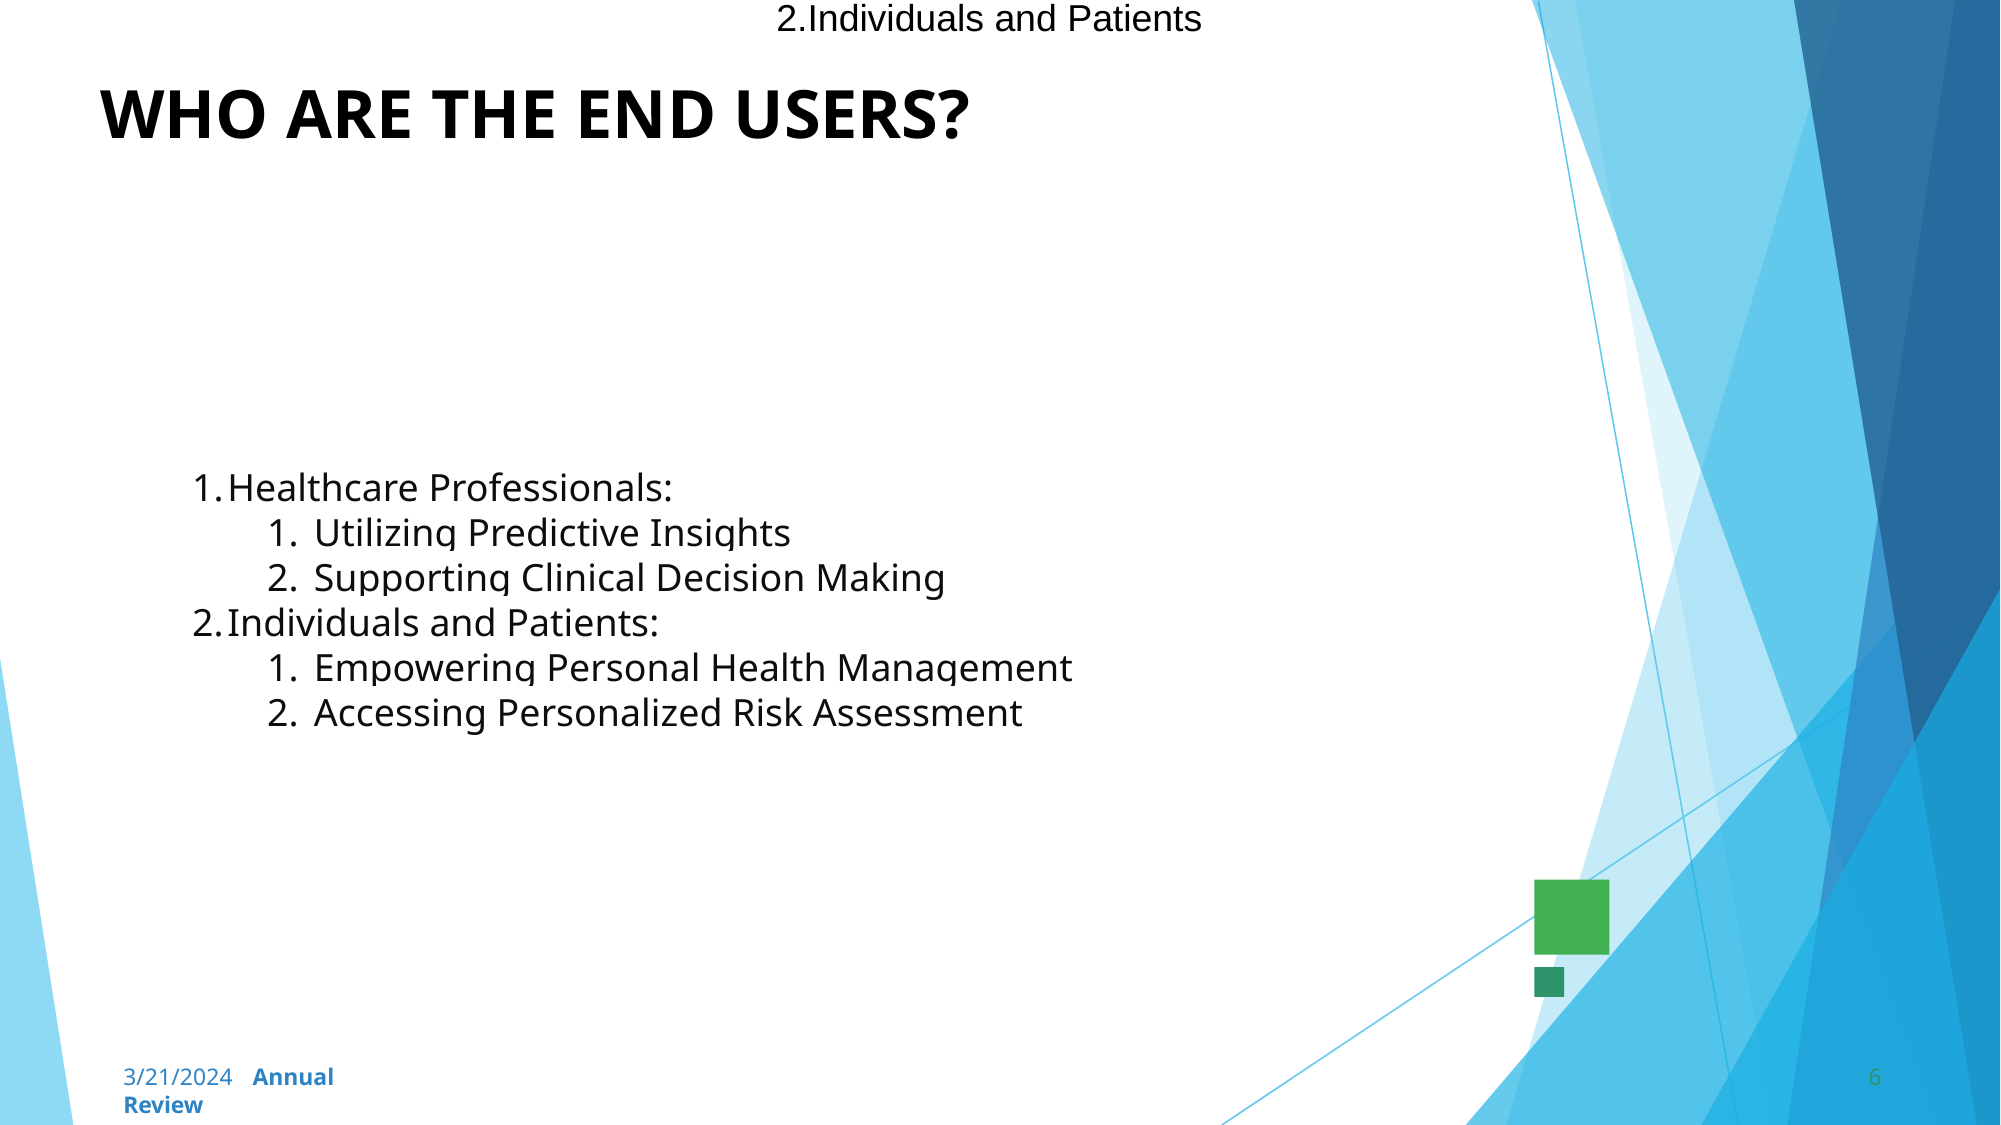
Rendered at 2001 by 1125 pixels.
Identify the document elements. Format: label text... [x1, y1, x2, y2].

picture [118, 1012, 477, 1093]
slide_number 6 [1849, 1061, 1890, 1125]
text_box Healthcare Professionals: Utilizing Predictive Insights Supporting Clinical Decision Making Individuals and Patients: Empowering Personal Health Management Accessing Personalized Risk Assessment [177, 456, 1650, 742]
text_box [1534, 879, 1610, 955]
text_box [1534, 967, 1565, 997]
title WHO ARE THE END USERS? [75, 0, 1677, 260]
text_box 3/21/2024 Annual Review [121, 1101, 417, 1118]
text_box Healthcare Professionals Individuals and Patients [776, 0, 1224, 129]
